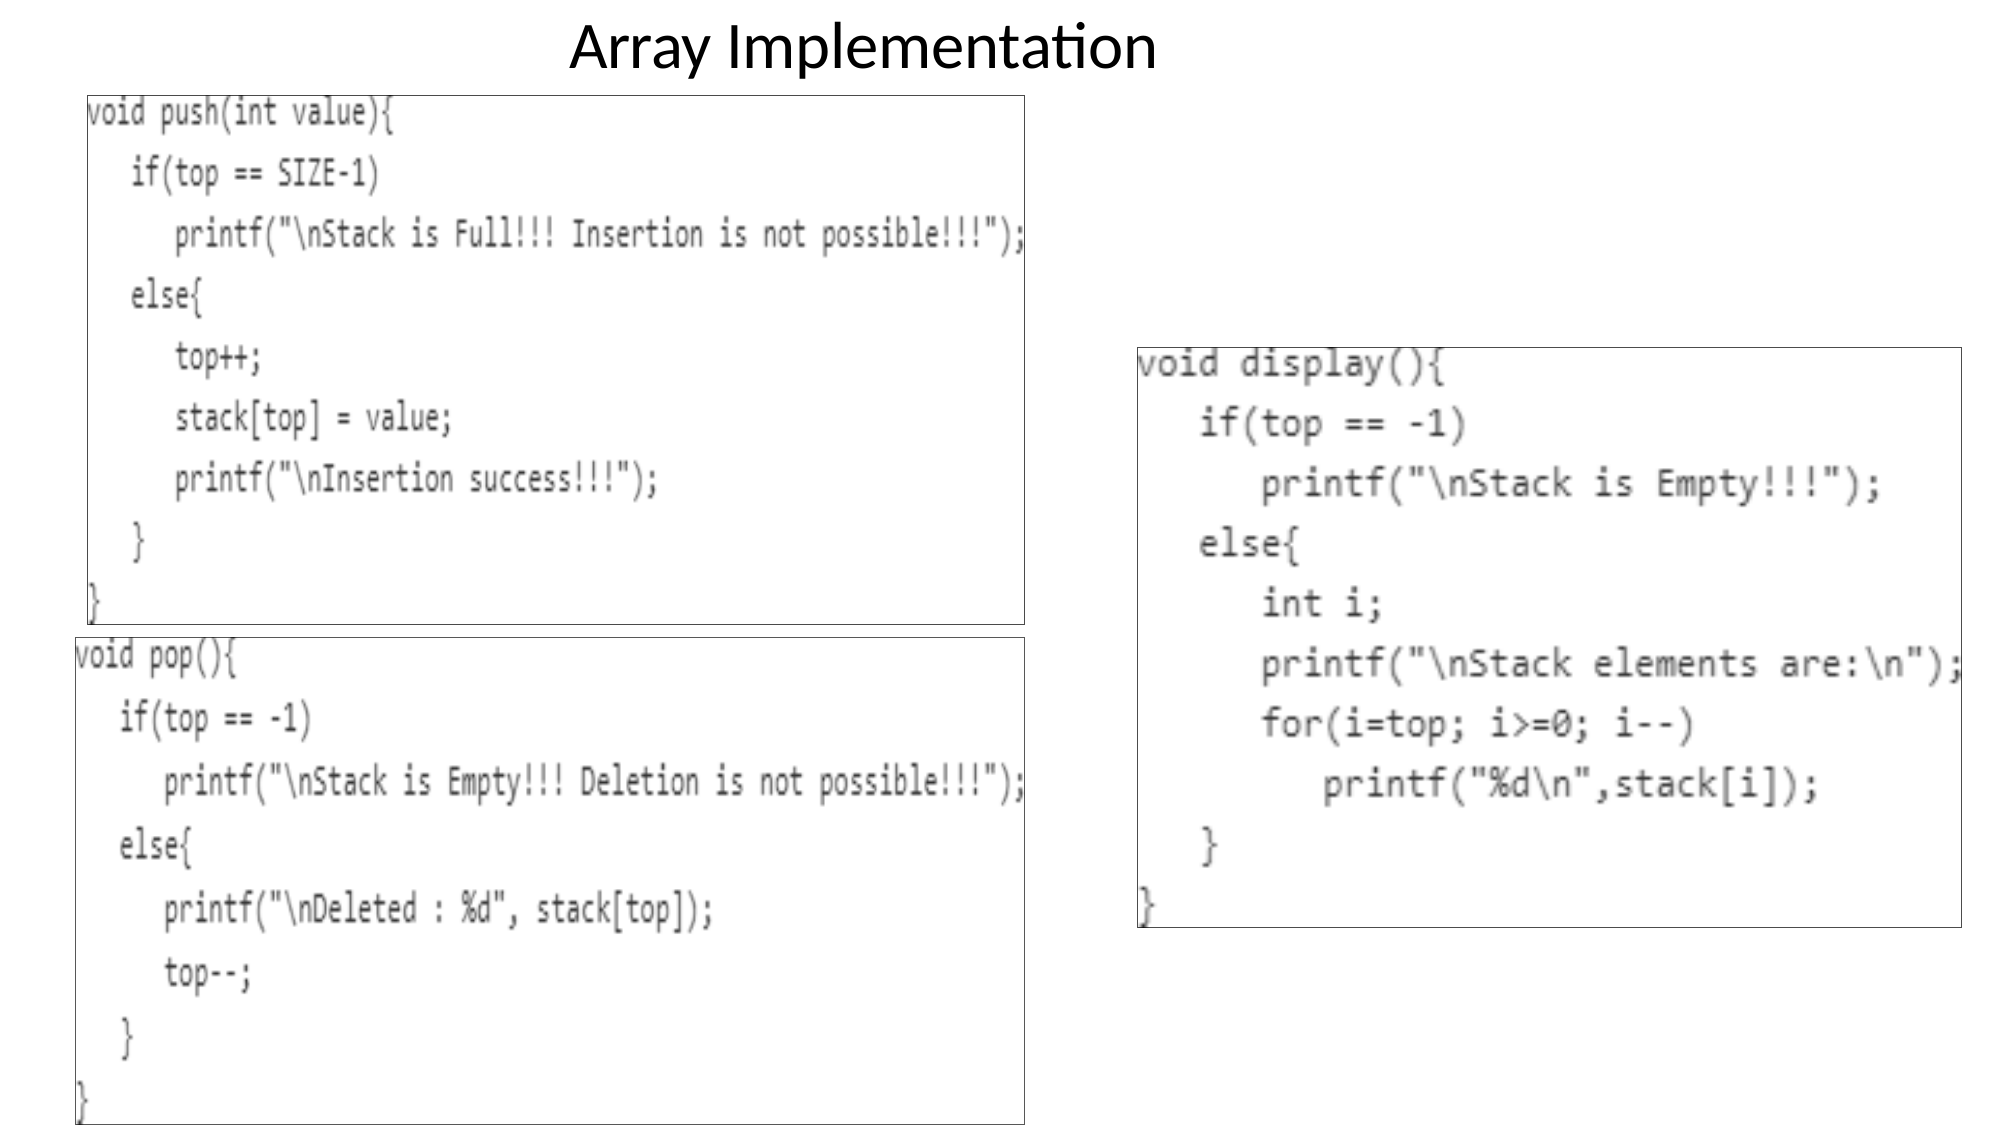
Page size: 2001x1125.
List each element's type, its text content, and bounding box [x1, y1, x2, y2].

picture [74, 637, 1026, 1125]
title Array Implementation [567, 0, 1392, 191]
picture [87, 95, 1026, 626]
picture [1137, 347, 1962, 929]
